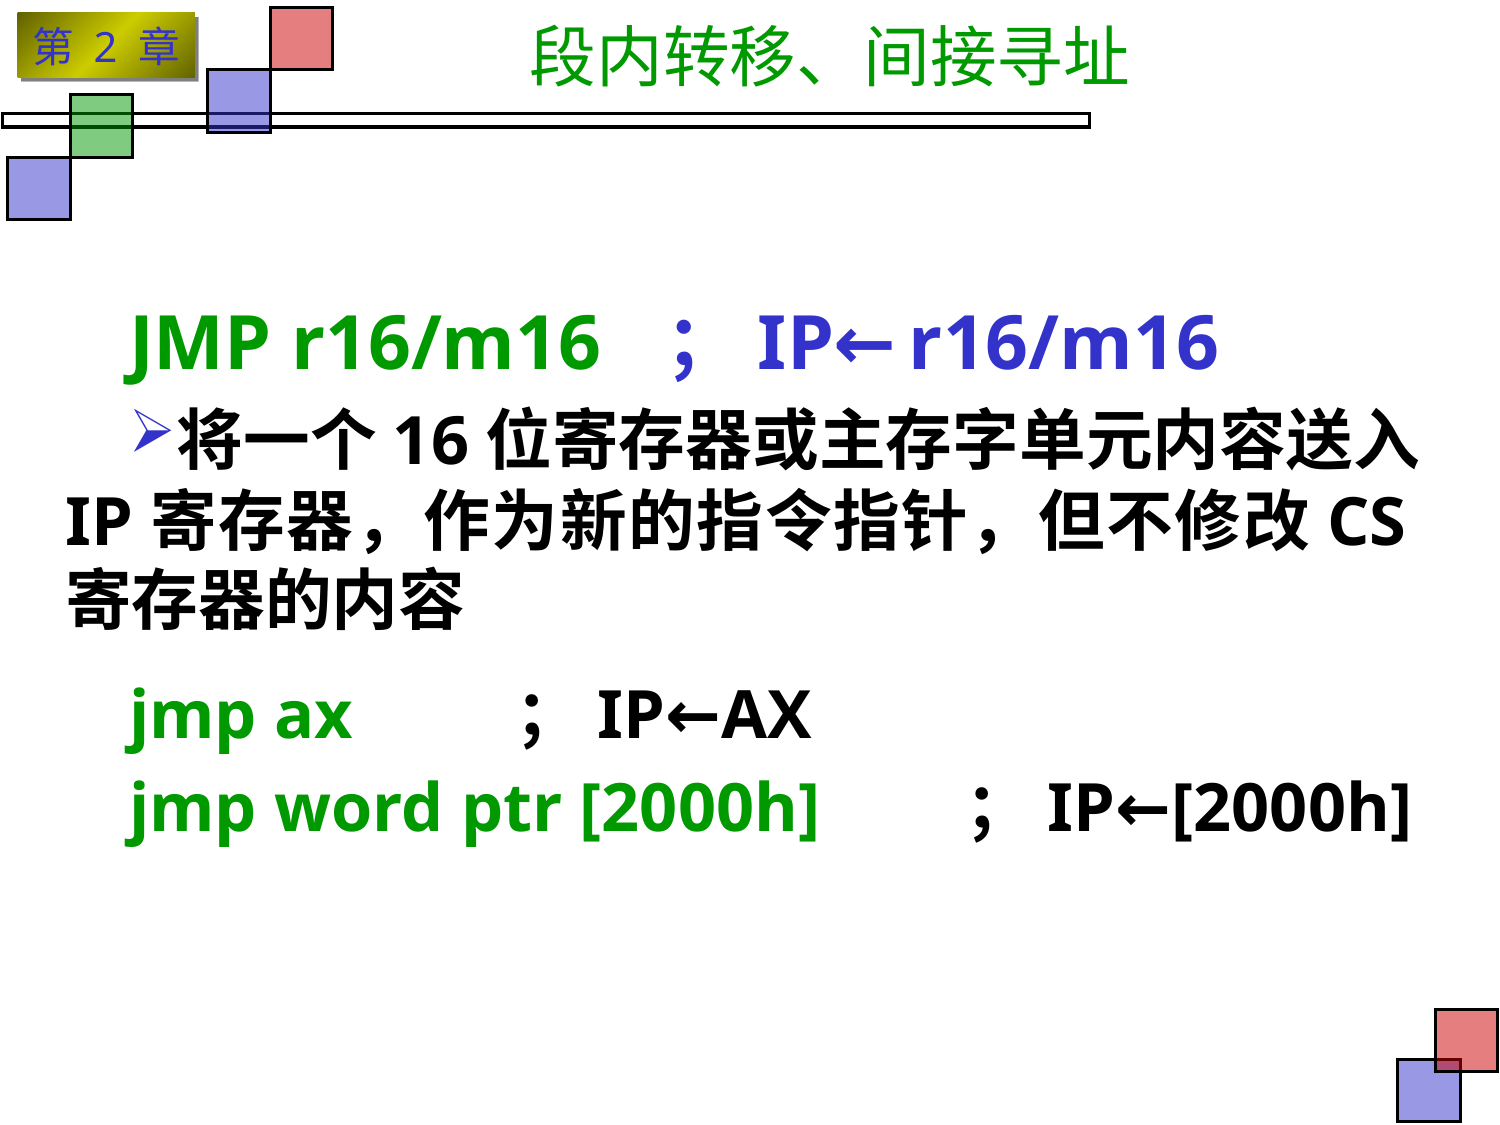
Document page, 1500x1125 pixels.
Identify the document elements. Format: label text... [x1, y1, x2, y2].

title 段内转移、间接寻址 [336, 8, 1324, 102]
list JMP r16/m16 ；IP←r16/m16 将一个16位寄存器或主存字单元内容送入IP寄存器，作为新的指令指针，但不修改CS寄存器的内容 jmp ax ；IP←AX jmp word ptr [2000h] ；IP←[2000h] [50, 287, 1438, 938]
